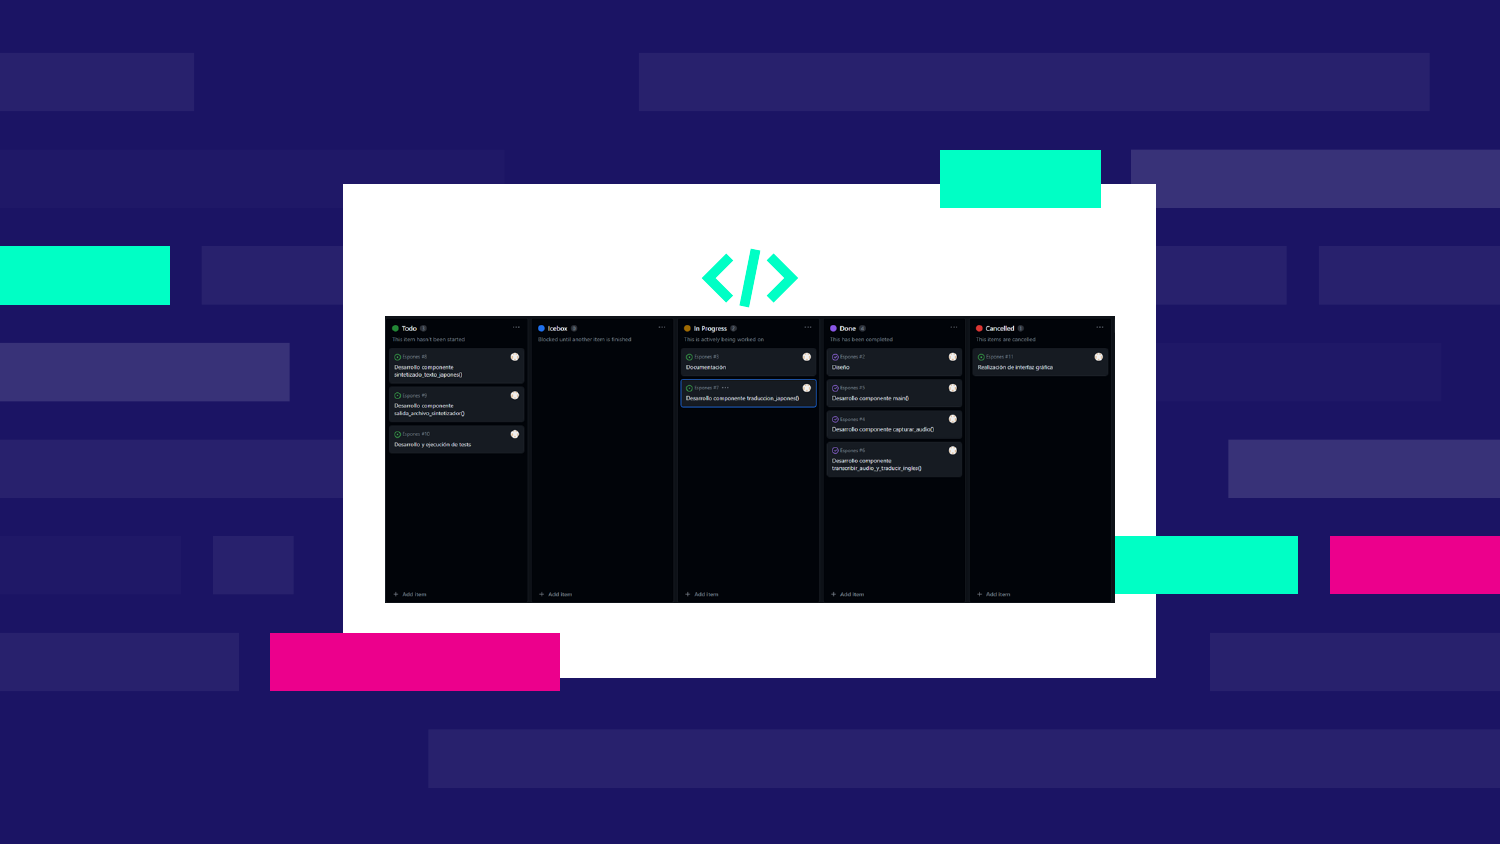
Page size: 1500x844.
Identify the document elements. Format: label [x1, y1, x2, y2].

picture [385, 316, 1115, 603]
